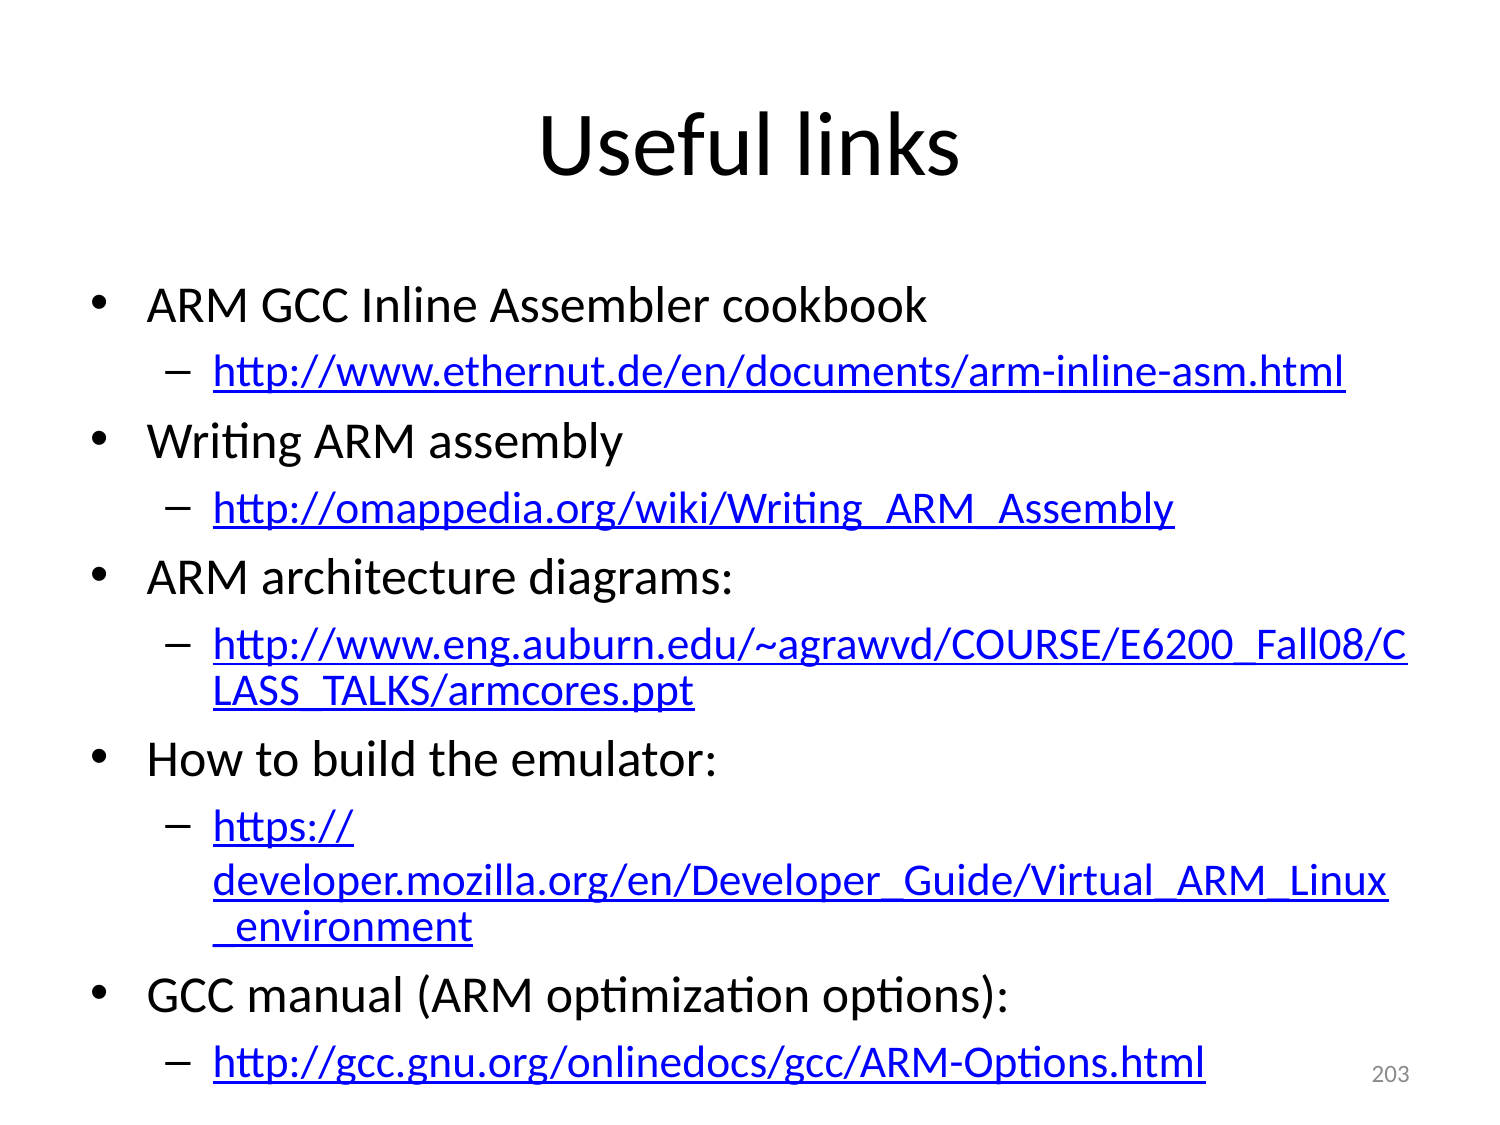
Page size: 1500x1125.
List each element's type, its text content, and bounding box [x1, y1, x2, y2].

list ARM GCC Inline Assembler cookbook http://www.ethernut.de/en/documents/arm-inline-asm.html Writing ARM assembly http://omappedia.org/wiki/Writing_ARM_Assembly ARM architecture diagrams: http://www.eng.auburn.edu/~agrawvd/COURSE/E6200_Fall08/CLASS_TALKS/armcores.ppt How to build the emulator: https://developer.mozilla.org/en/Developer_Guide/Virtual_ARM_Linux_environment GCC manual (ARM optimization options): http://gcc.gnu.org/onlinedocs/gcc/ARM-Options.html [75, 262, 1425, 1005]
slide_number 203 [1074, 1042, 1425, 1103]
title Useful links [75, 45, 1425, 233]
